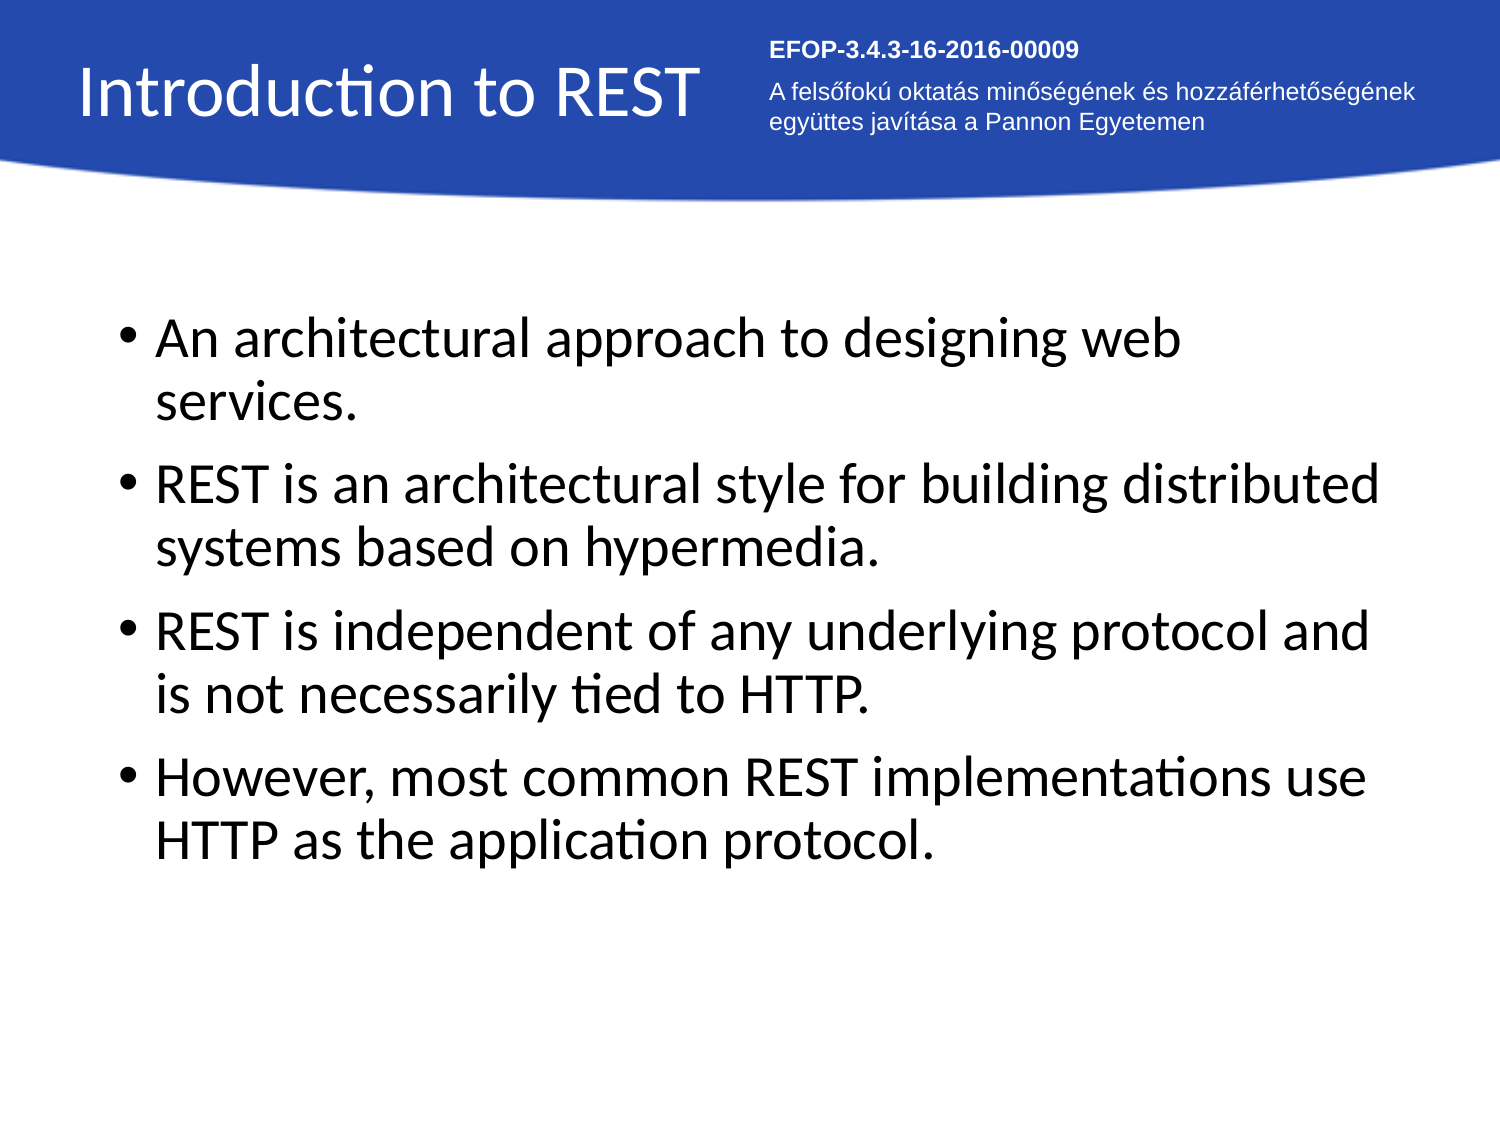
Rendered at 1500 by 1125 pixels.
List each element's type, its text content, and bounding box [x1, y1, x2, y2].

text_box Introduction to REST [41, 0, 739, 173]
text_box EFOP-3.4.3-16-2016-00009 A felsőfokú oktatás minőségének és hozzáférhetőségének együttes javítása a Pannon Egyetemen [754, 25, 1465, 143]
list An architectural approach to designing web services. REST is an architectural style for building distributed systems based on hypermedia. REST is independent of any underlying protocol and is not necessarily tied to HTTP. However, most common REST implementations use HTTP as the application protocol. [103, 299, 1397, 1061]
picture [0, 0, 1500, 1125]
